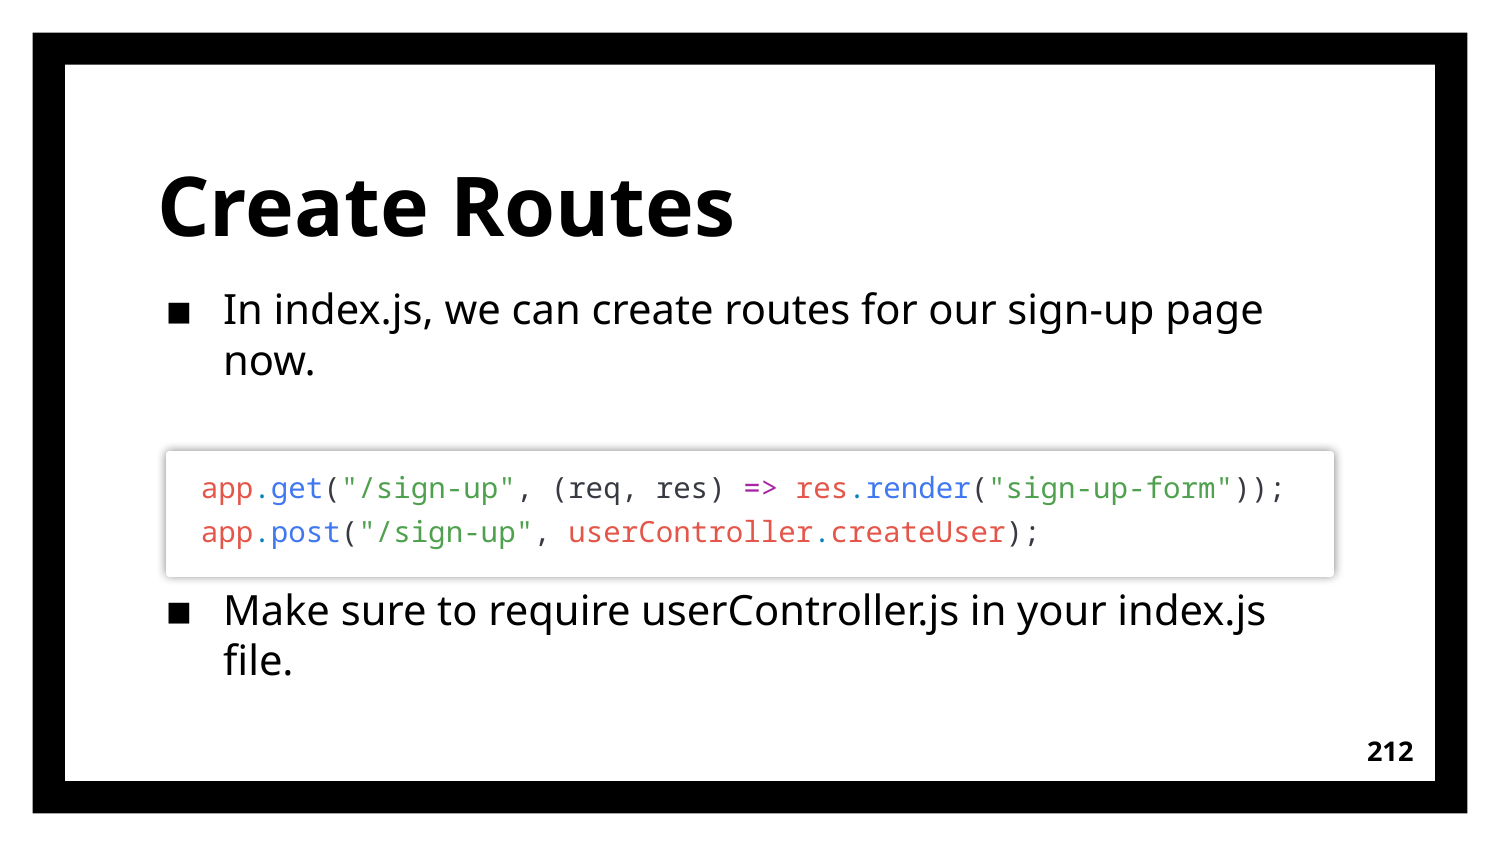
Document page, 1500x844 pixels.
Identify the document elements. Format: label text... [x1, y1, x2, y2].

list In index.js, we can create routes for our sign-up page now. Make sure to require userController.js in your index.js file. [133, 268, 1348, 721]
slide_number 212 [1338, 720, 1429, 786]
title Create Routes [142, 139, 1339, 268]
text_box app.get("/sign-up", (req, res) => res.render("sign-up-form")); app.post("/sign-up", userController.createUser); [169, 454, 1331, 574]
